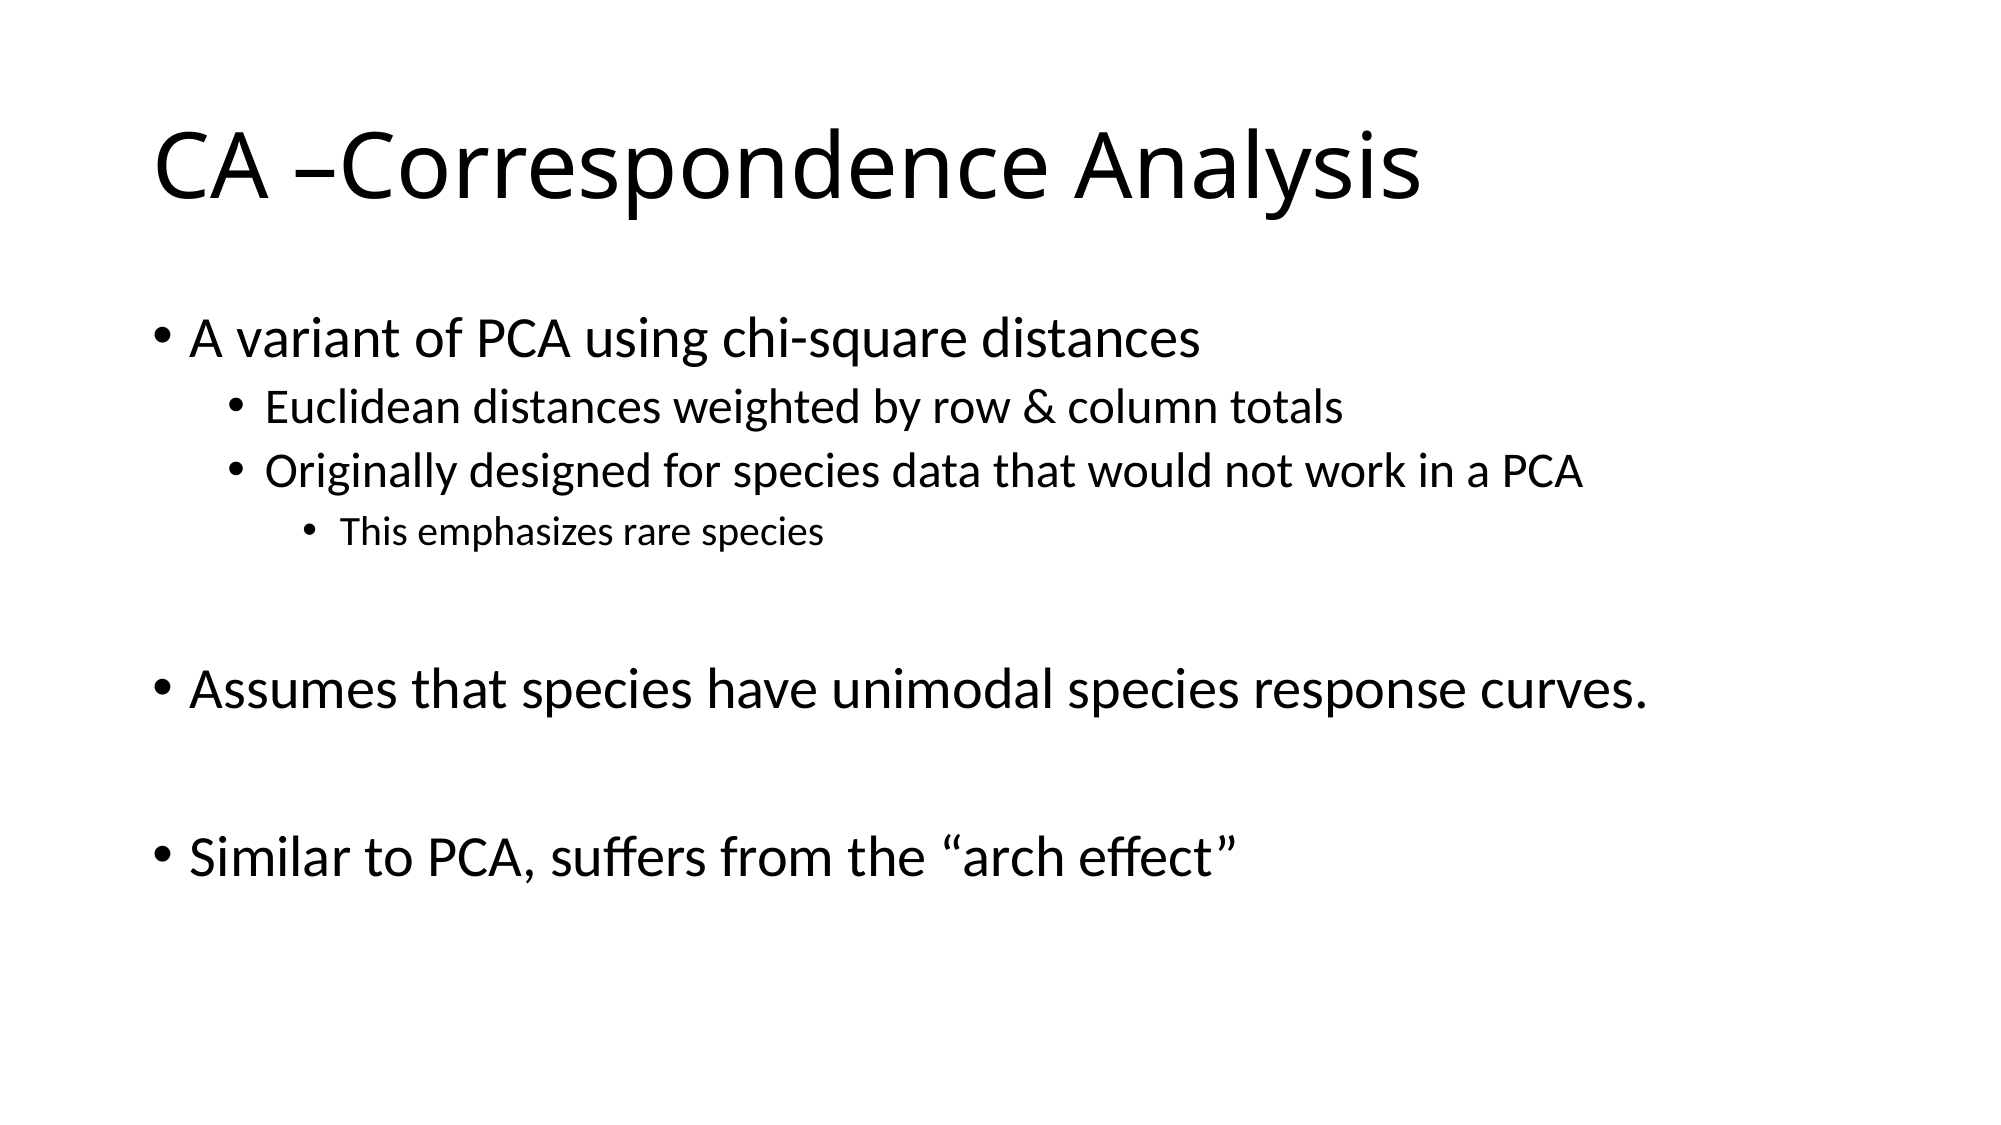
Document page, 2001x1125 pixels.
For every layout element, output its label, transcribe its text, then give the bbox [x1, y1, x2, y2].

title CA –Correspondence Analysis [137, 59, 1863, 278]
list A variant of PCA using chi-square distances Euclidean distances weighted by row & column totals Originally designed for species data that would not work in a PCA This emphasizes rare species Assumes that species have unimodal species response curves. Similar to PCA, suffers from the “arch effect” [137, 299, 1863, 1014]
